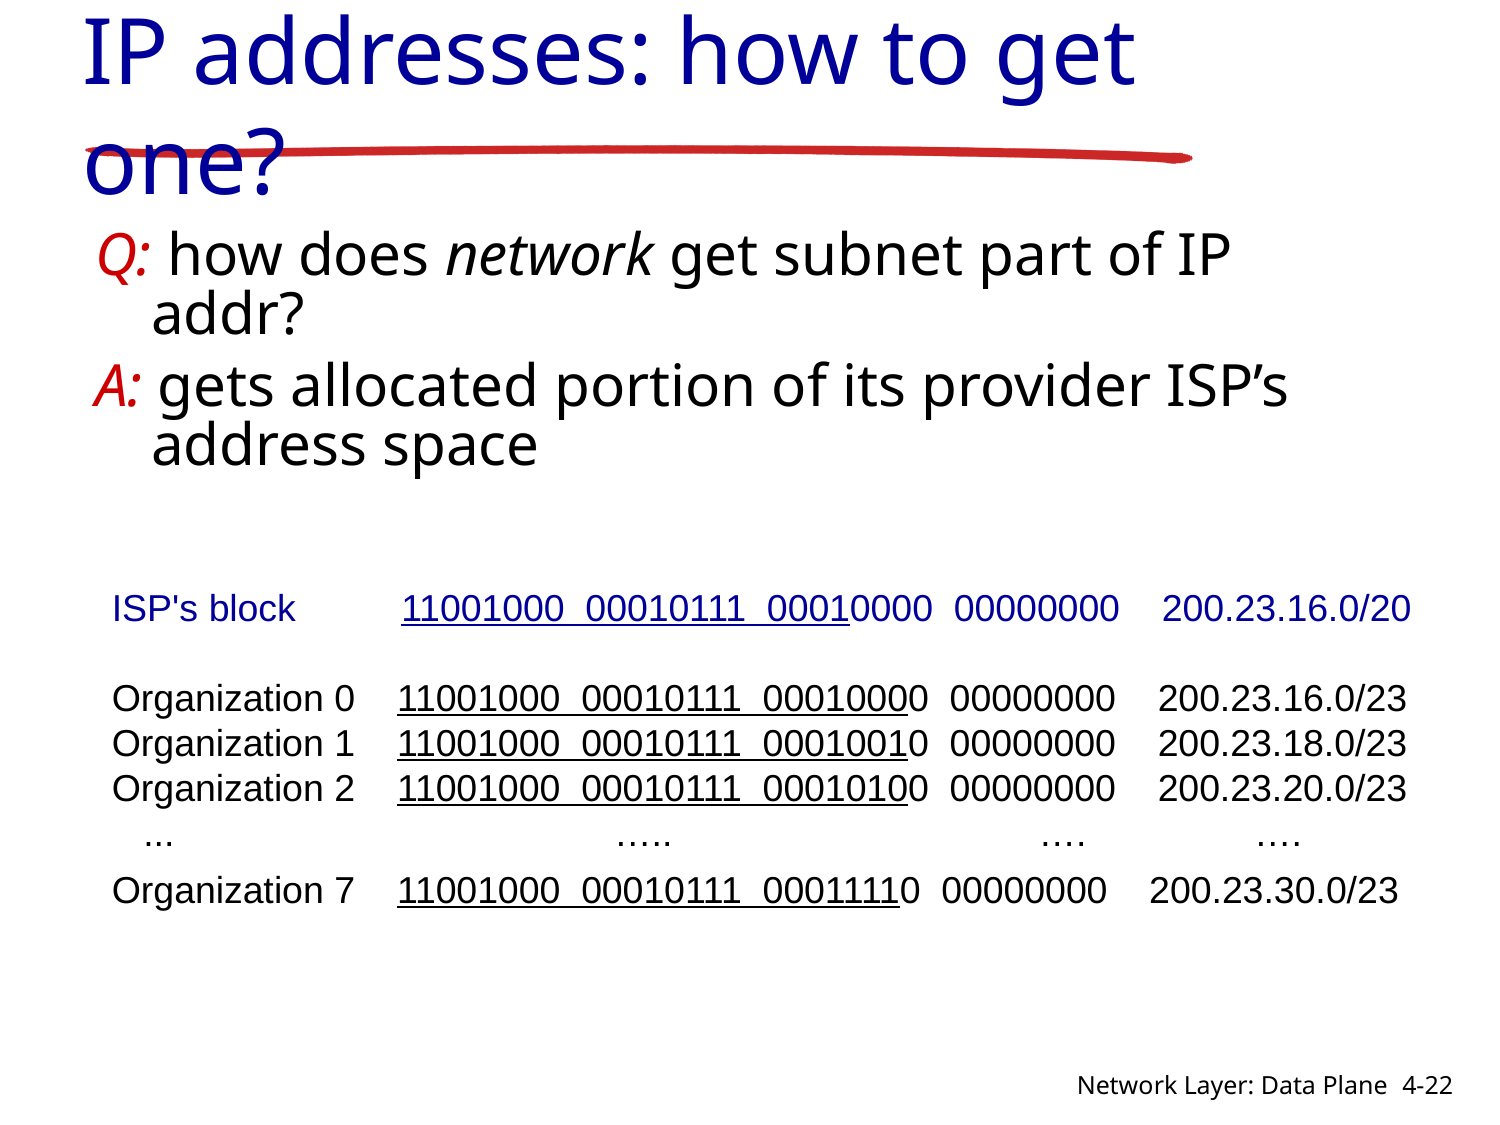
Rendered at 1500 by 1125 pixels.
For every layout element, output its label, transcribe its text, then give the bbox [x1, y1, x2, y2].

list Q: how does network get subnet part of IP addr? A: gets allocated portion of its provider ISP’s address space [79, 220, 1405, 518]
picture [80, 140, 1206, 170]
slide_number 4-22 [1386, 1061, 1480, 1108]
text_box ISP's block 11001000 00010111 00010000 00000000 200.23.16.0/20 Organization 0 11001000 00010111 00010000 00000000 200.23.16.0/23 Organization 1 11001000 00010111 00010010 00000000 200.23.18.0/23 Organization 2 11001000 00010111 00010100 00000000 200.23.20.0/23 ... ….. …. …. Organization 7 11001000 00010111 00011110 00000000 200.23.30.0/23 [97, 576, 1500, 967]
footer Network Layer: Data Plane [1045, 1062, 1404, 1102]
title IP addresses: how to get one? [67, 26, 1343, 180]
